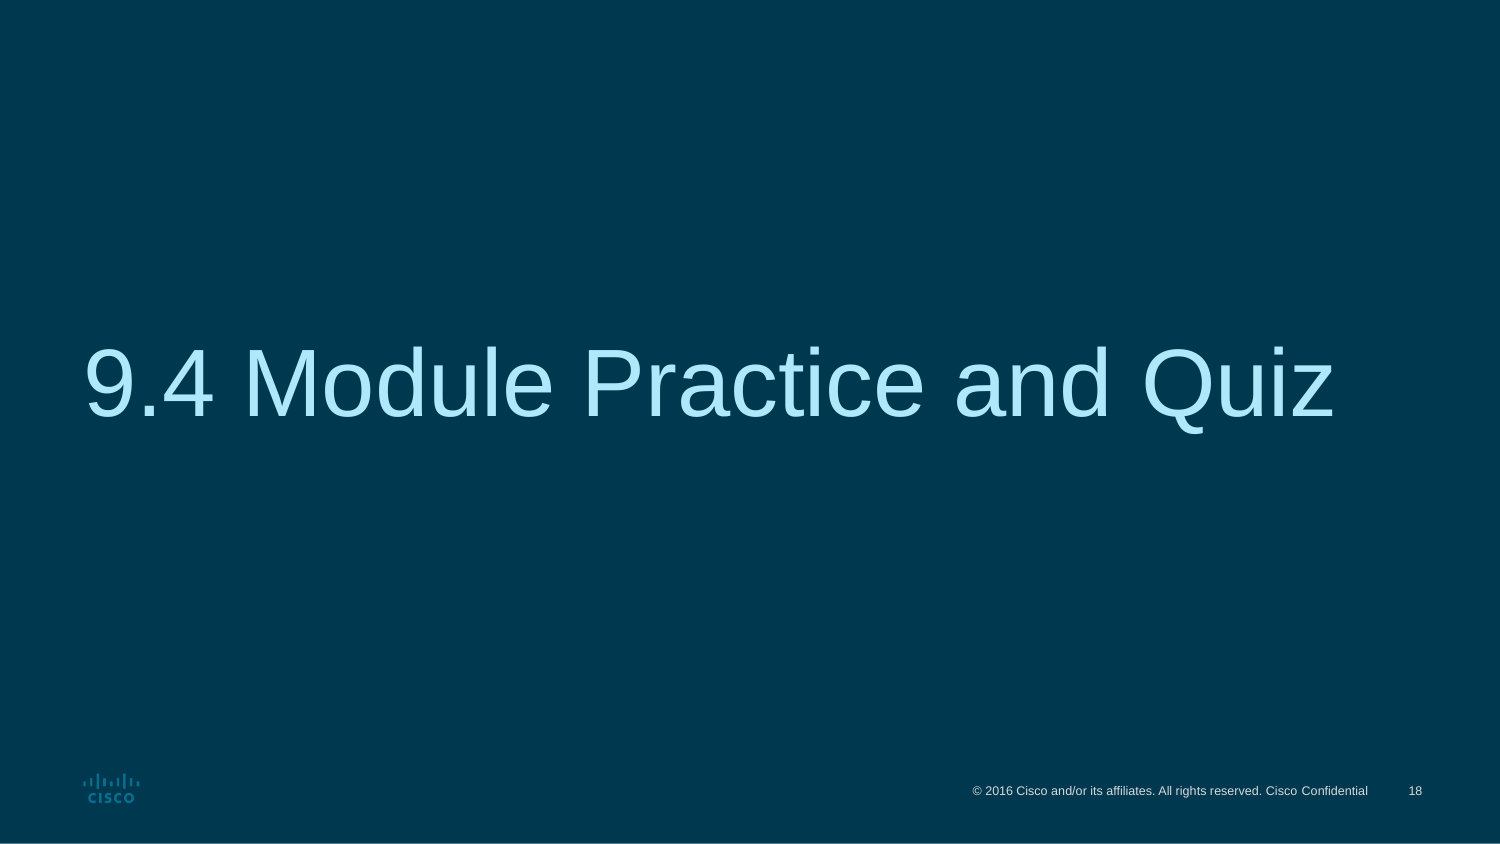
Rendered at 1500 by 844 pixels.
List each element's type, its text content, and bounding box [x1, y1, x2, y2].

slide_number 18 [1402, 782, 1429, 844]
title 9.4 Module Practice and Quiz [81, 318, 1344, 462]
footer © 2016 Cisco and/or its affiliates. All rights reserved. Cisco Confidential [970, 782, 1381, 844]
